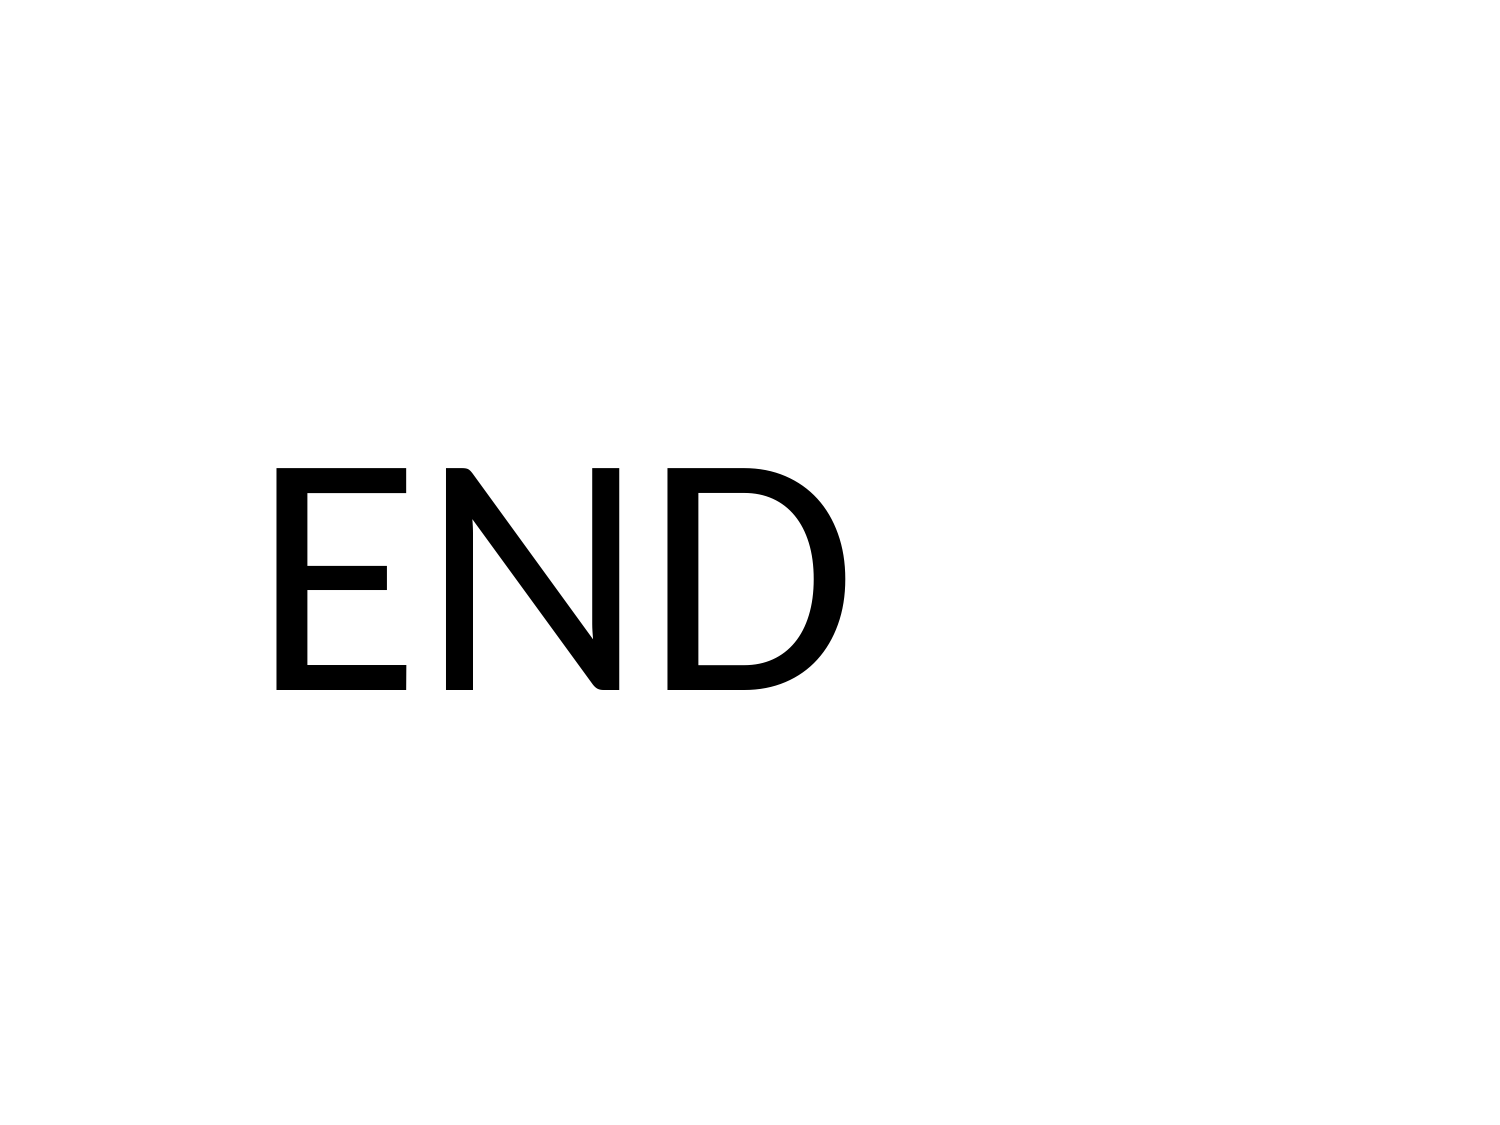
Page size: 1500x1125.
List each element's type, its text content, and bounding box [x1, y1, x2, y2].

text_box END [237, 337, 1263, 768]
